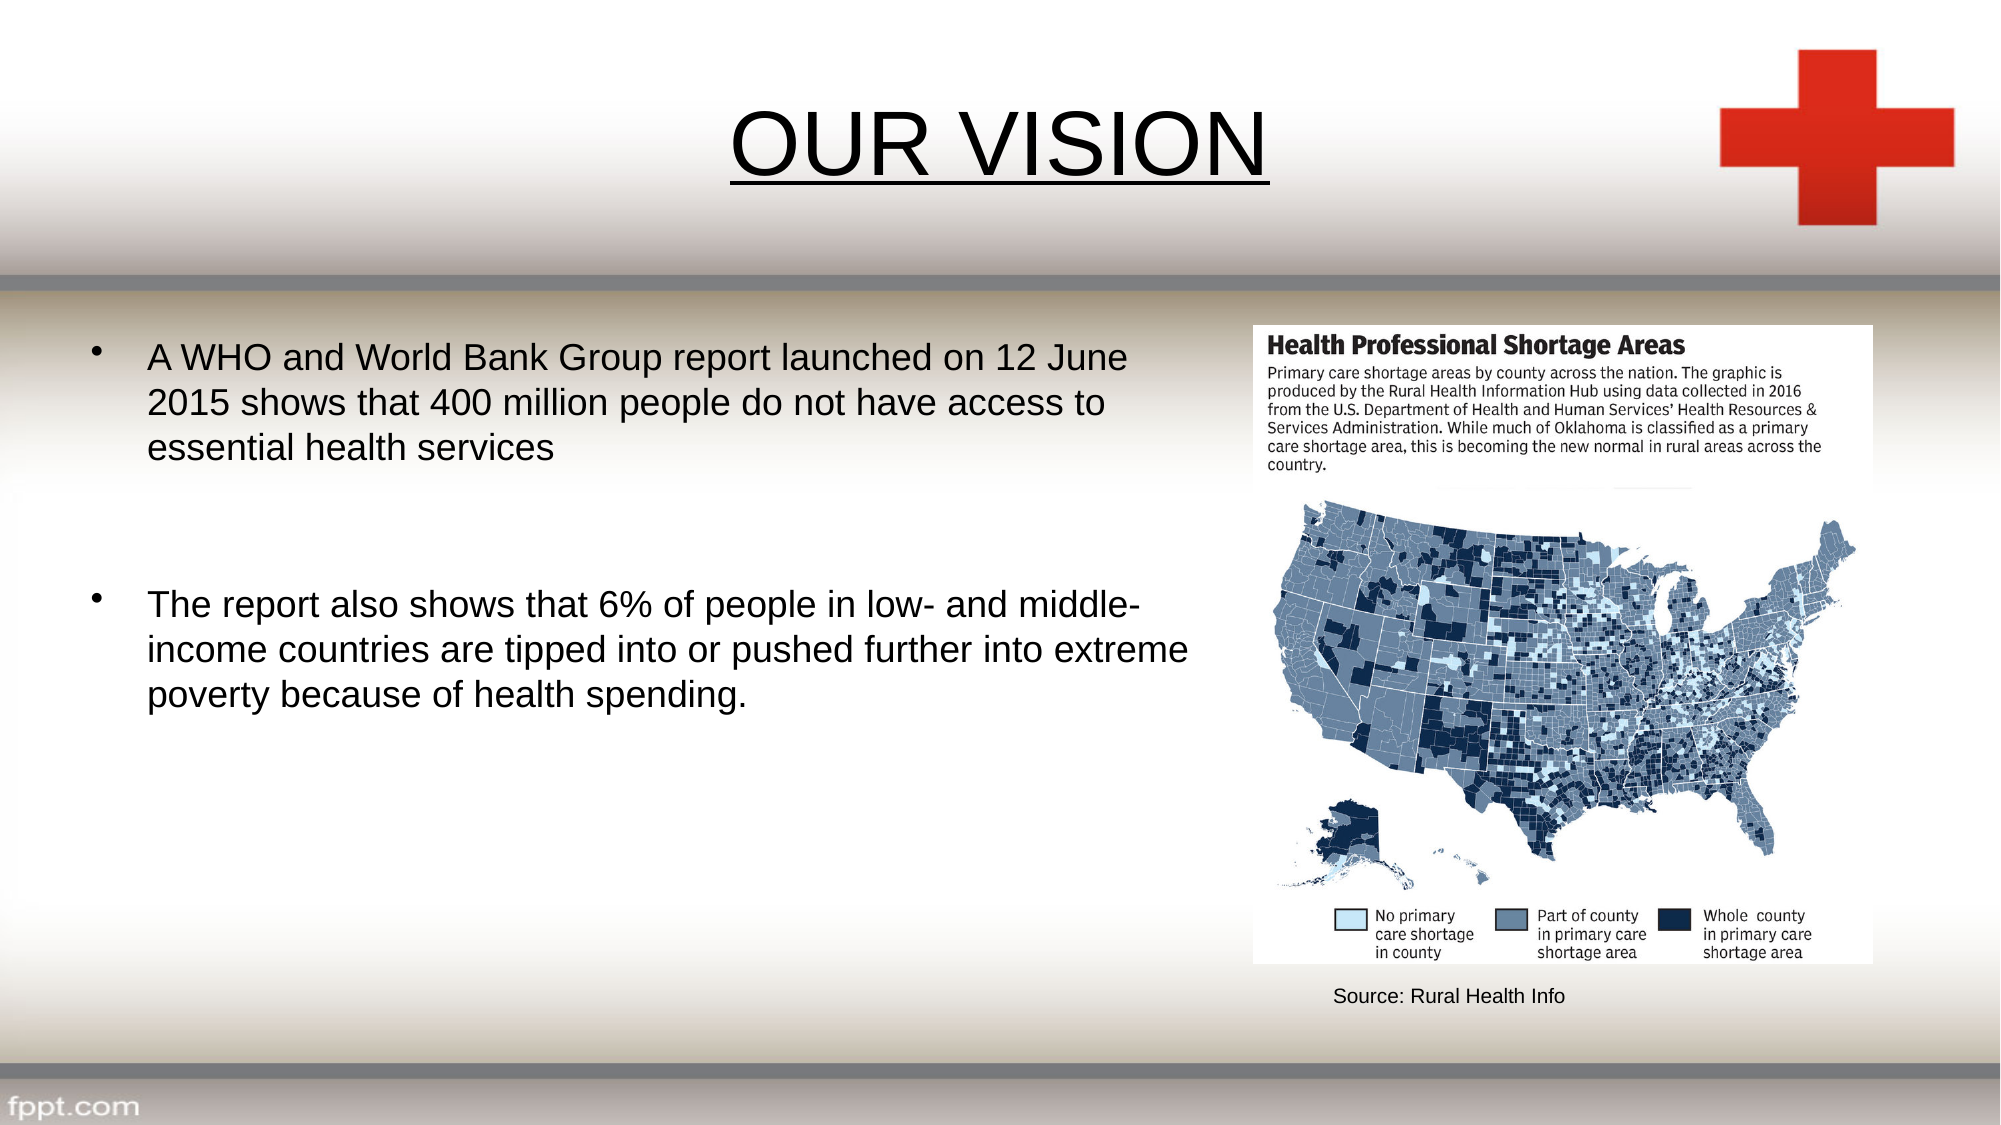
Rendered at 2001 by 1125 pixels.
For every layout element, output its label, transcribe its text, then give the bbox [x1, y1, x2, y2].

title OUR VISION [99, 45, 1900, 233]
text_box Source: Rural Health Info [1318, 975, 1808, 1016]
picture [0, 0, 2001, 1125]
list A WHO and World Bank Group report launched on 12 June 2015 shows that 400 million people do not have access to essential health services The report also shows that 6% of people in low- and middle-income countries are tipped into or pushed further into extreme poverty because of health spending. [75, 325, 1223, 1008]
